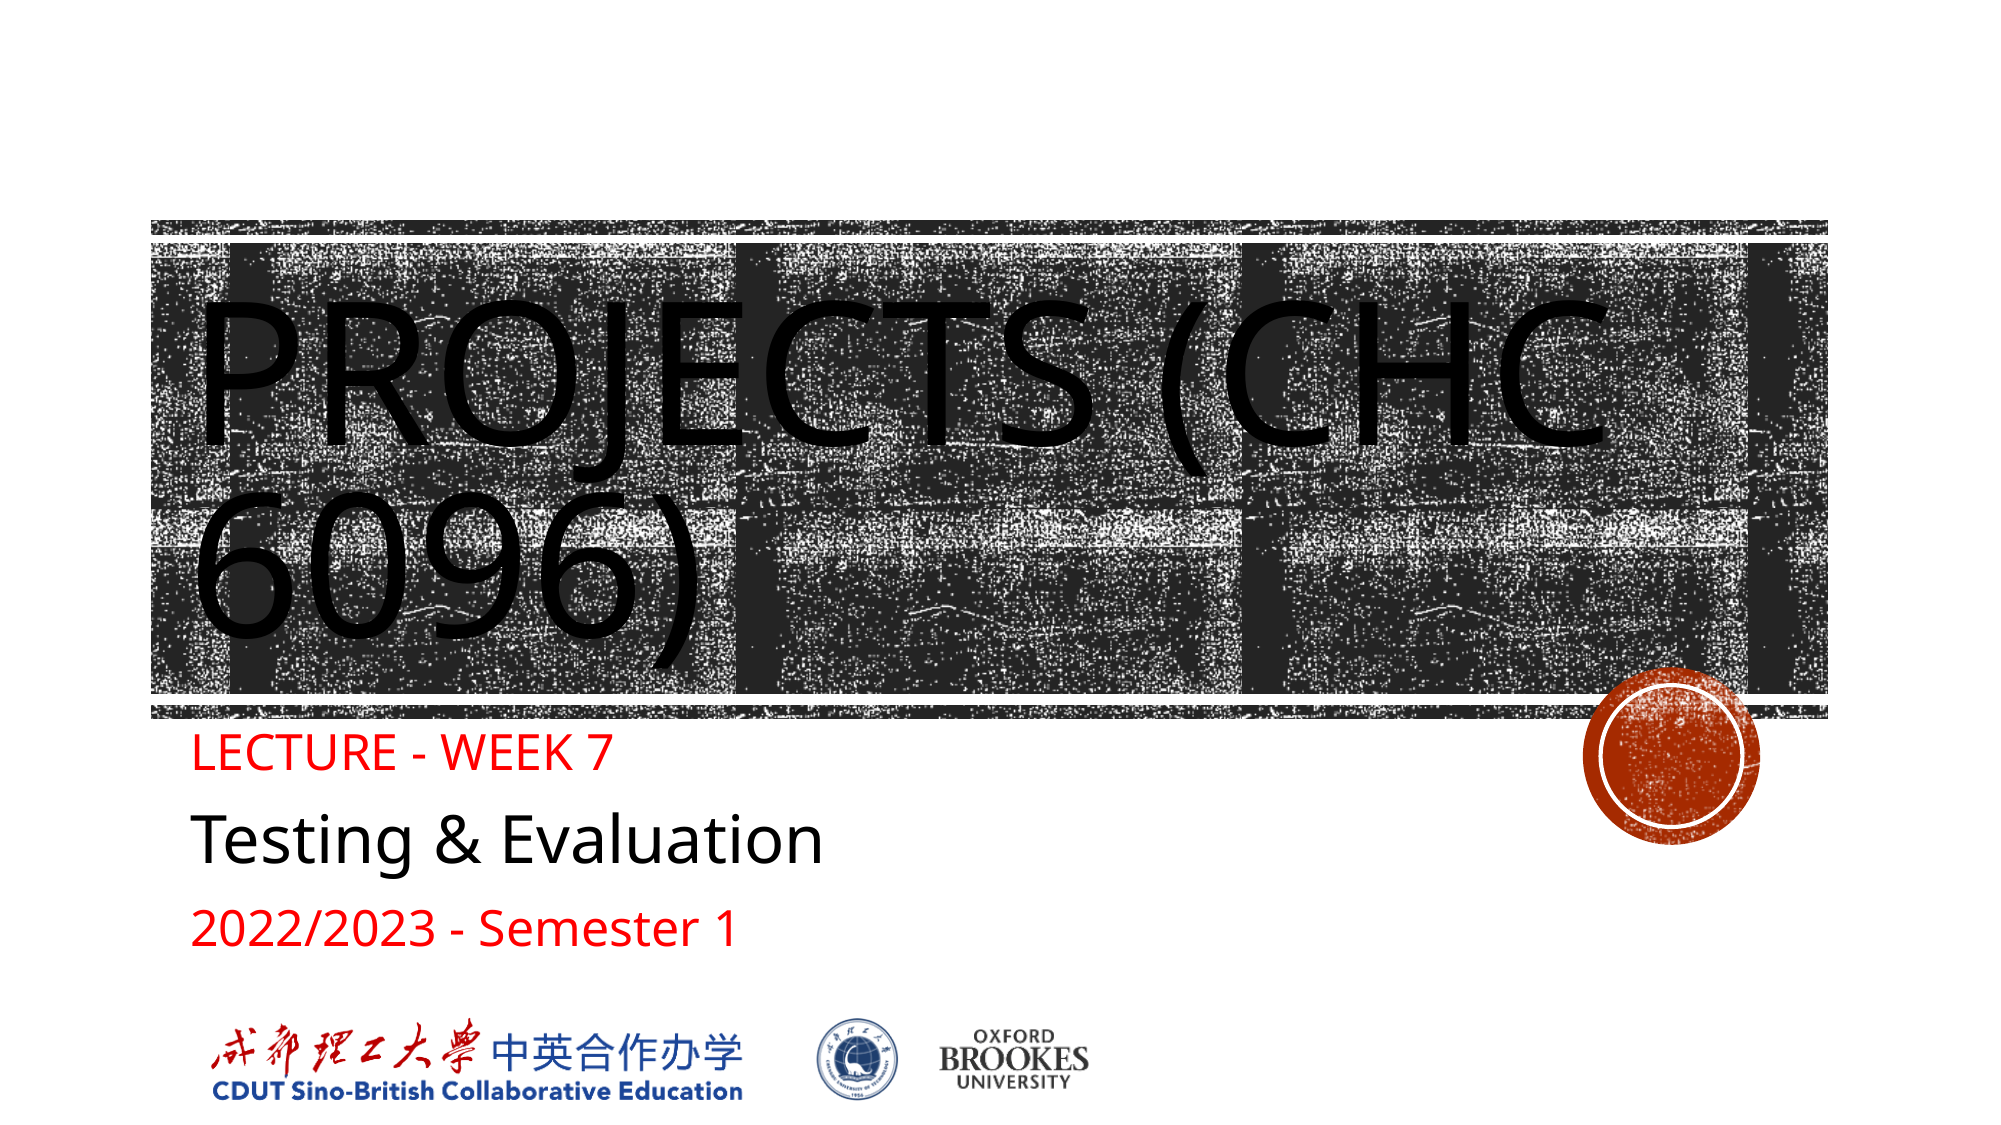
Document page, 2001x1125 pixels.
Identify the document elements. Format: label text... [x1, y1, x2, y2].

title PROJECTS (CHC 6096) [172, 234, 1808, 733]
subtitle LECTURE - WEEK 7 Testing & Evaluation 2022/2023 - Semester 1 [175, 720, 1808, 945]
picture [211, 1016, 1184, 1102]
